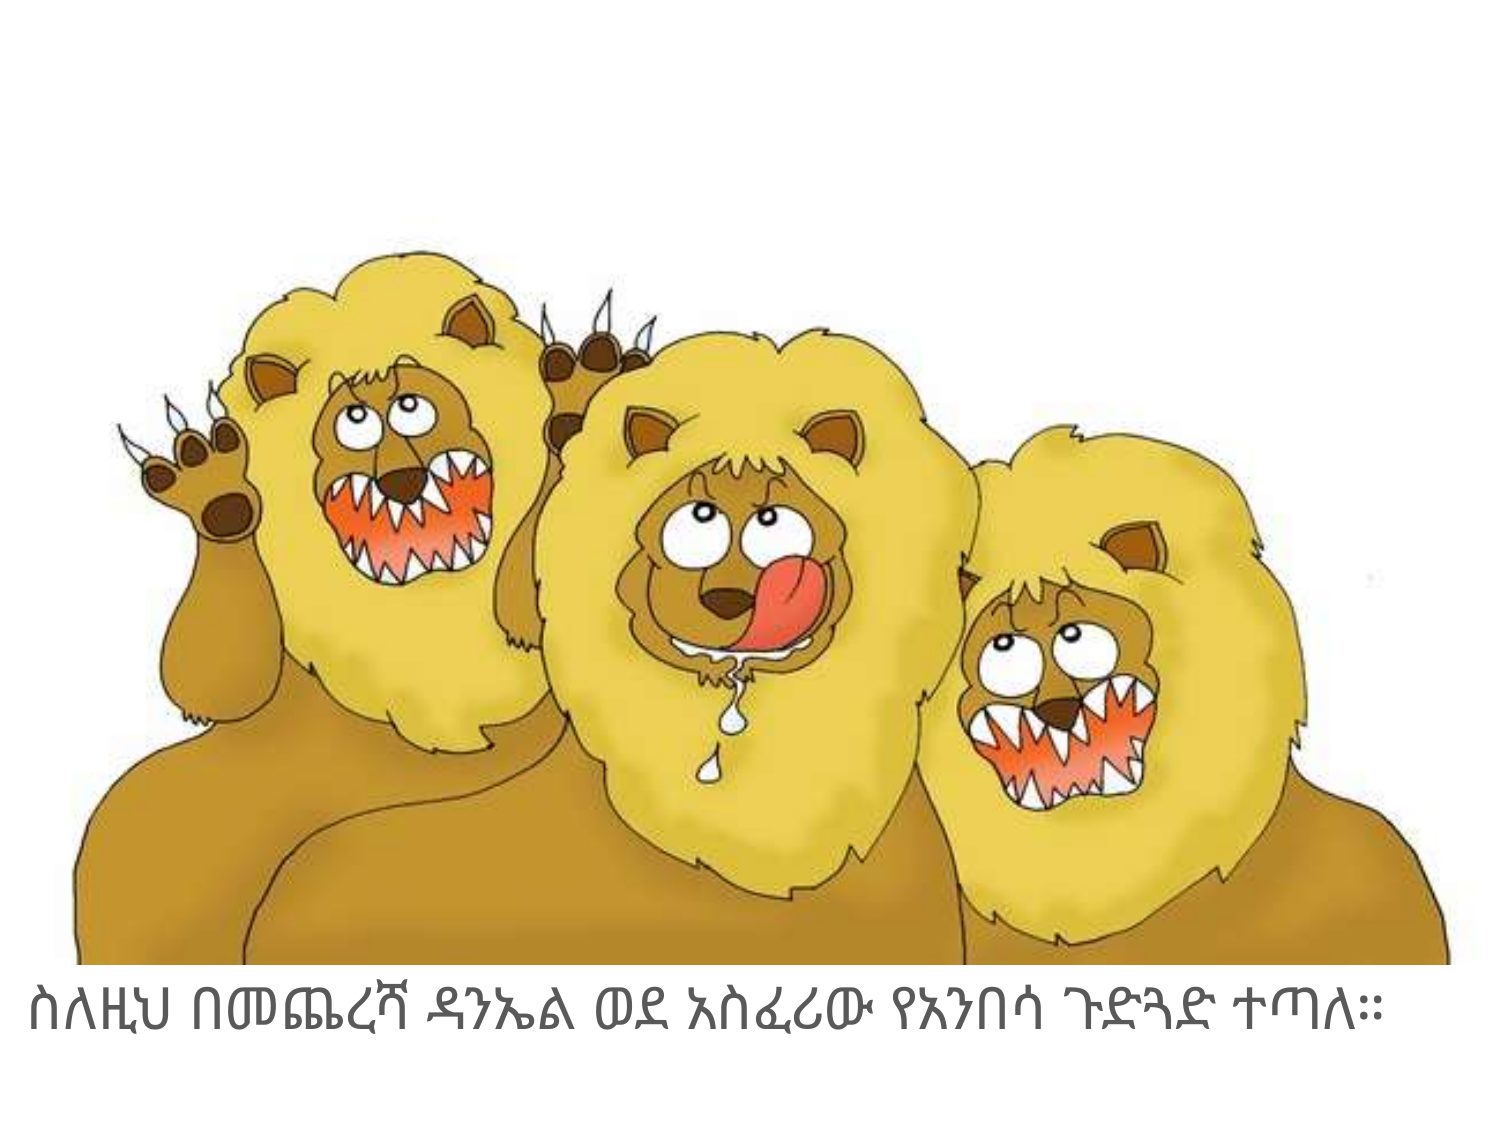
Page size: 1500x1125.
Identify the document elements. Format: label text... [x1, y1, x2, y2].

text_box ስለዚህ በመጨረሻ ዳንኤል ወደ አስፈሪው የአንበሳ ጉድጓድ ተጣለ። [11, 973, 1498, 1049]
picture [0, 0, 1500, 965]
